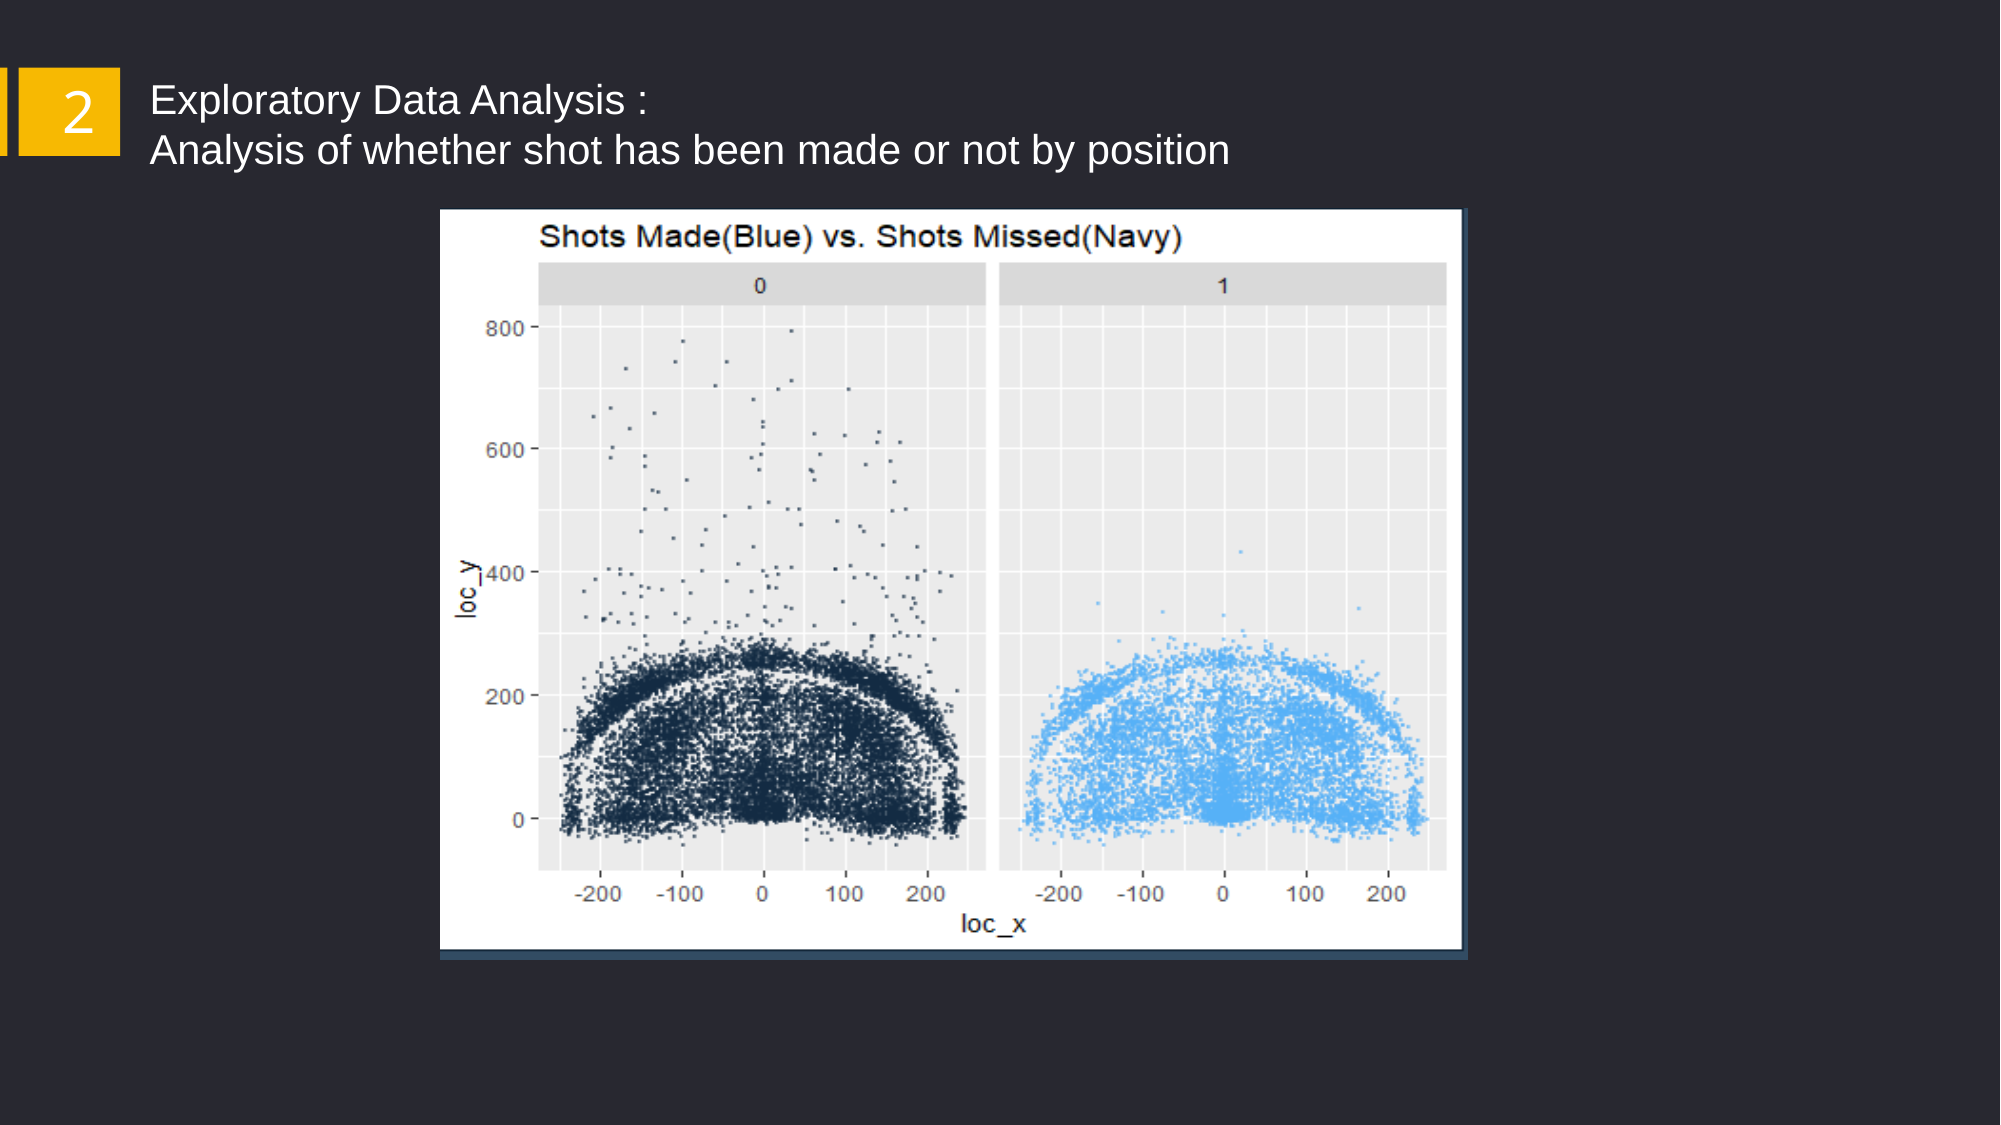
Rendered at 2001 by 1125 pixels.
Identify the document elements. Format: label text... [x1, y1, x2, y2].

text_box [92, 67, 121, 156]
text_box 2 [47, 67, 92, 156]
text_box Exploratory Data Analysis : Analysis of whether shot has been made or not by position [134, 65, 1975, 182]
text_box [18, 67, 47, 156]
picture [439, 208, 1469, 961]
text_box [0, 67, 8, 156]
